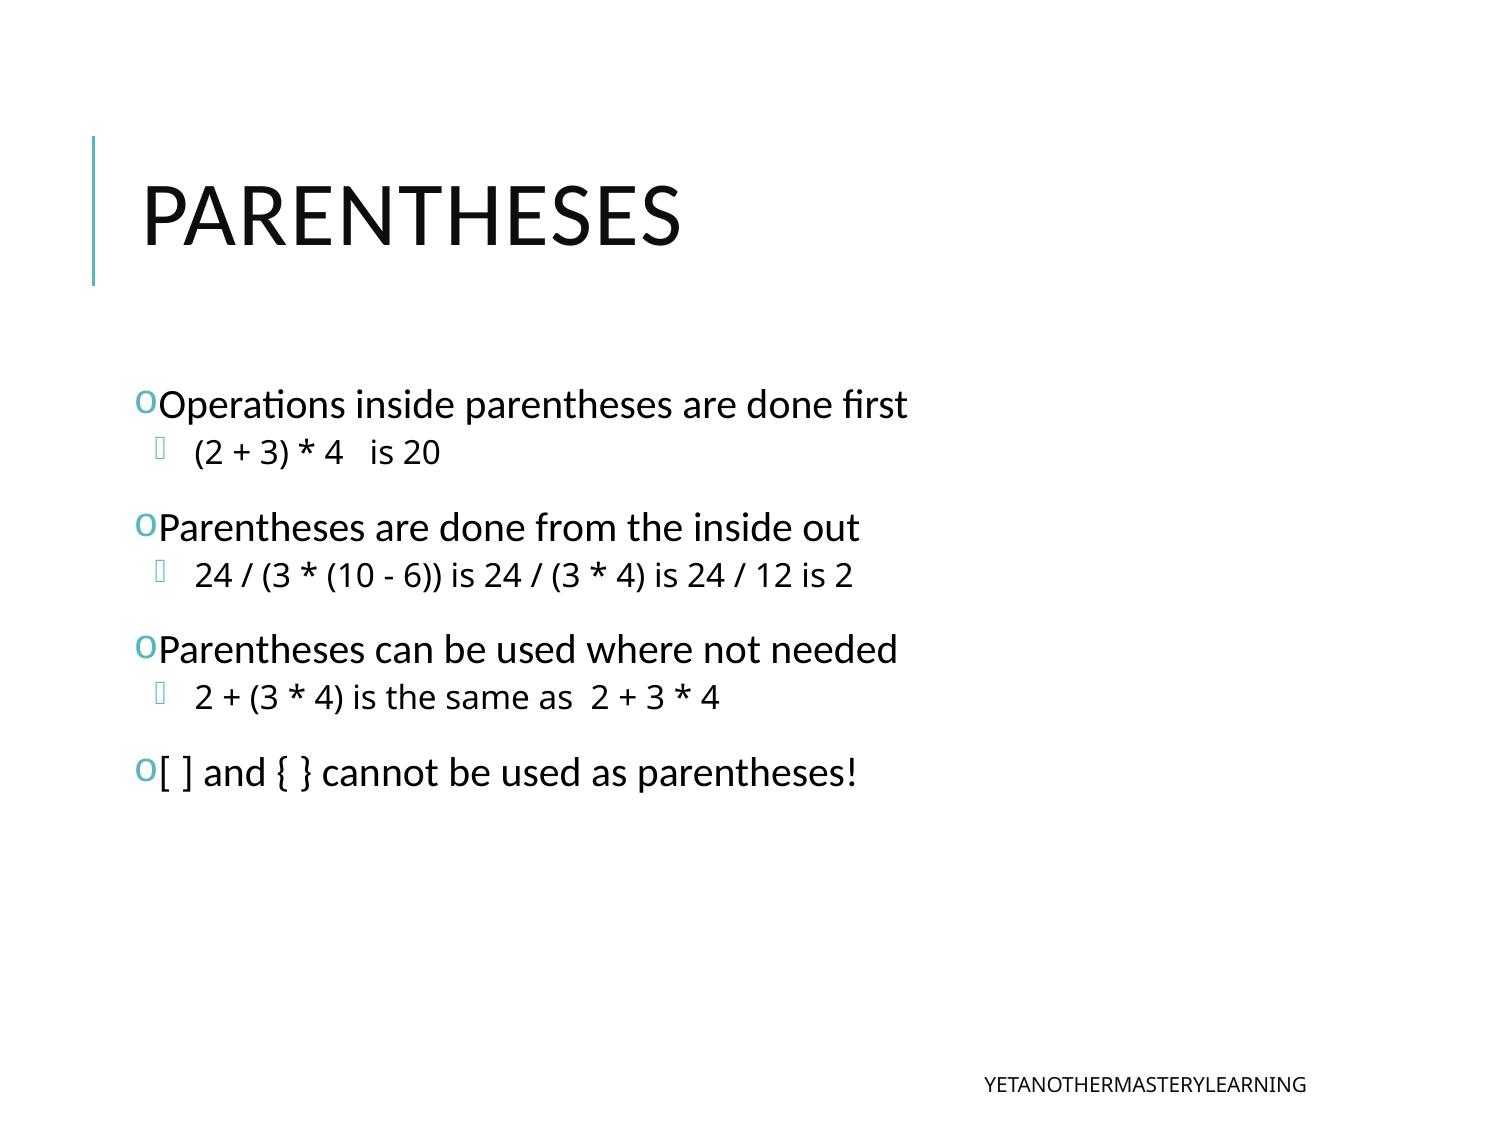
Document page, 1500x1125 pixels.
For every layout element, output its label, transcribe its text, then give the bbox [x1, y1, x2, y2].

list Operations inside parentheses are done first (2 + 3) * 4 is 20 Parentheses are done from the inside out 24 / (3 * (10 - 6)) is 24 / (3 * 4) is 24 / 12 is 2 Parentheses can be used where not needed 2 + (3 * 4) is the same as 2 + 3 * 4 [ ] and { } cannot be used as parentheses! [126, 375, 1322, 1035]
footer yetanothermasterylearning [595, 1061, 1322, 1107]
title Parentheses [126, 96, 1322, 342]
